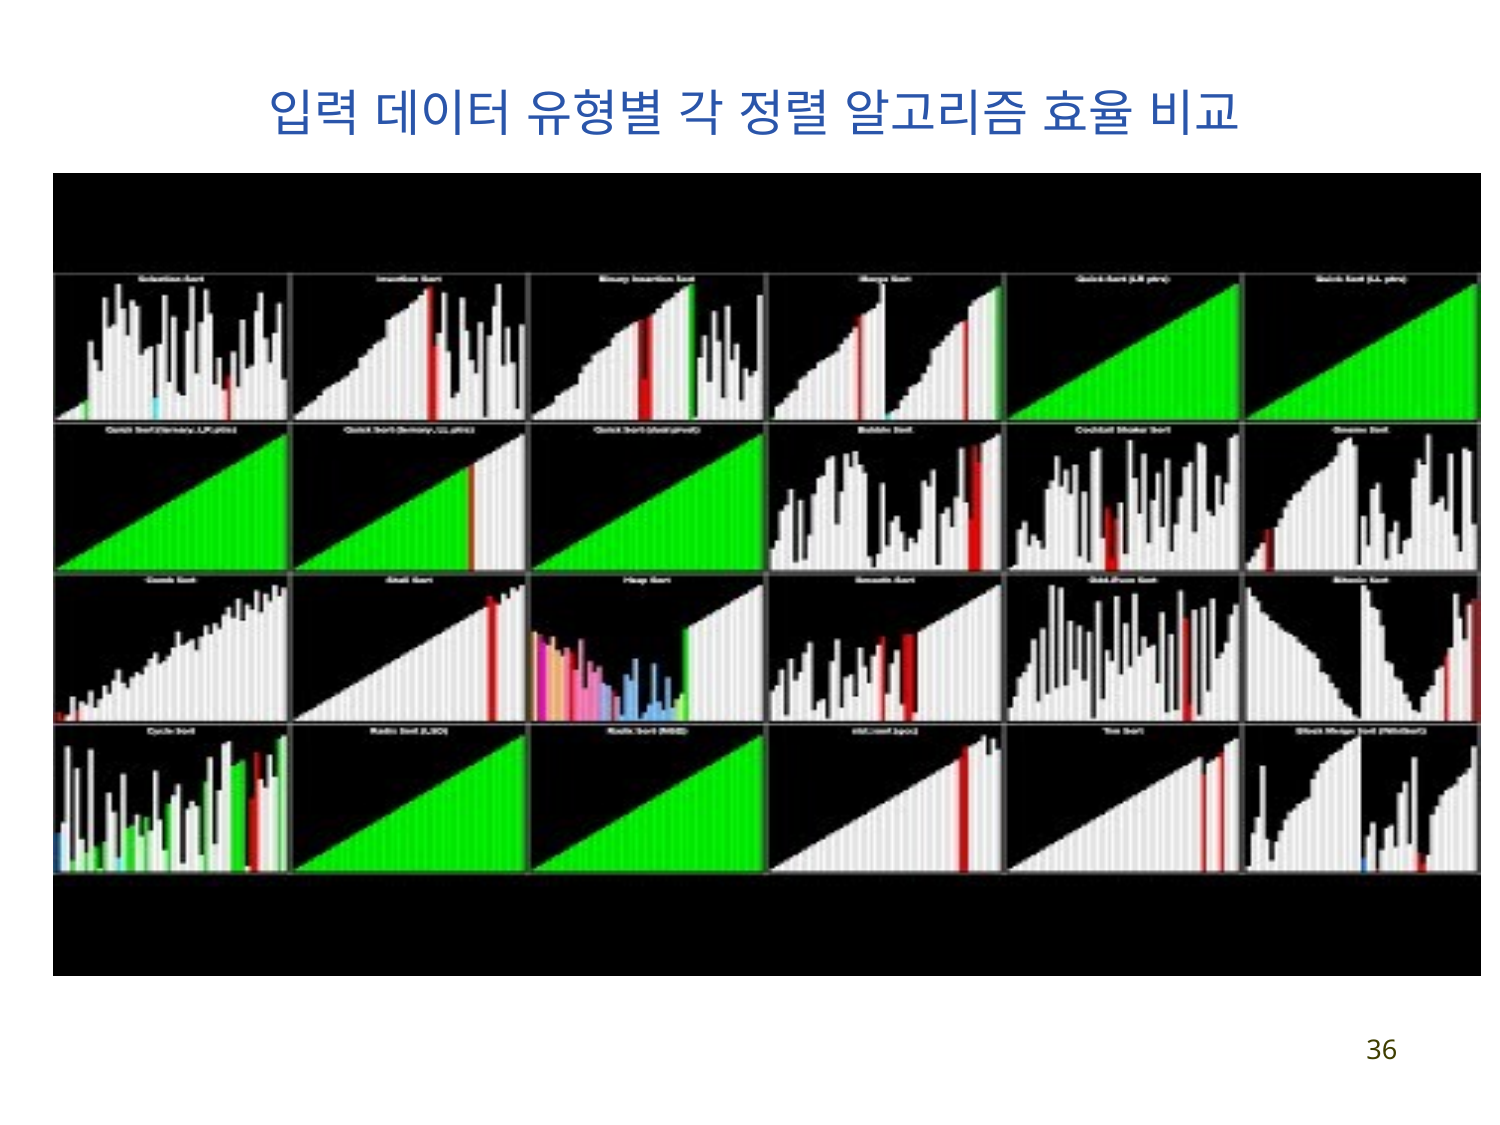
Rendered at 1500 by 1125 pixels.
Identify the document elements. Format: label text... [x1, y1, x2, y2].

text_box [52, 172, 1482, 977]
slide_number 36 [1099, 1024, 1413, 1101]
title 입력 데이터 유형별 각 정렬 알고리즘 효율 비교 [117, 35, 1393, 171]
